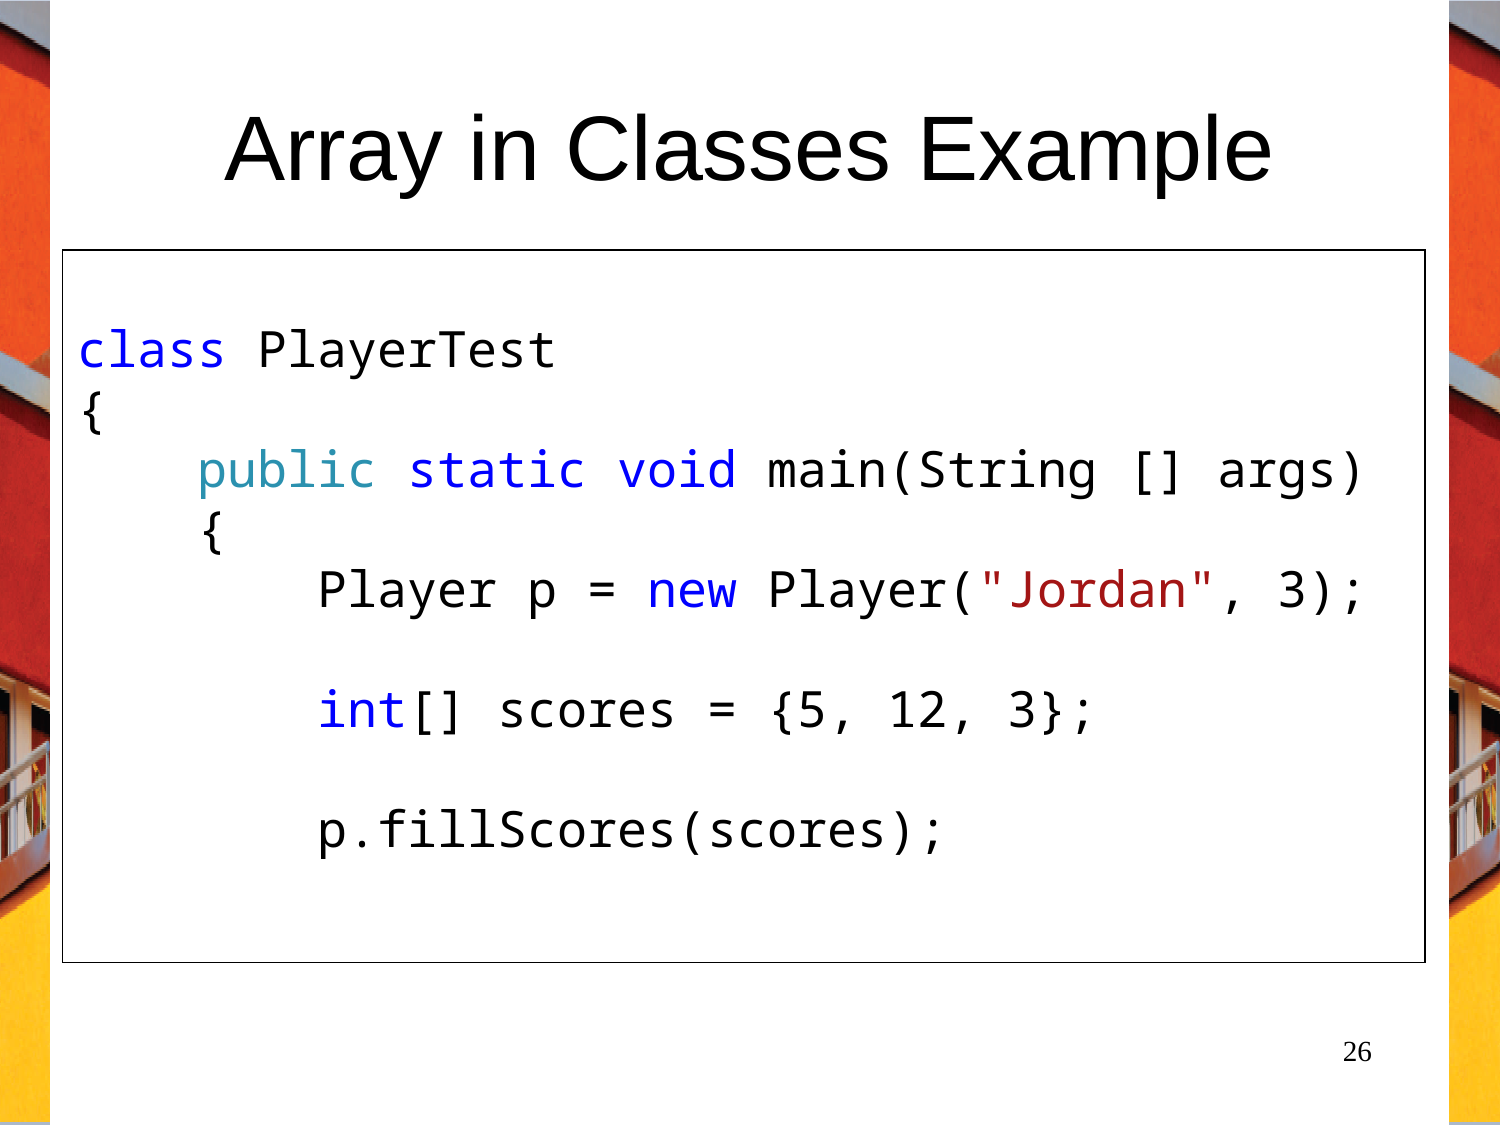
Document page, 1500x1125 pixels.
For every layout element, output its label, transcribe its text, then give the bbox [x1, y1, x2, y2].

slide_number 26 [1074, 1024, 1388, 1101]
picture [0, 0, 50, 1125]
title Array in Classes Example [112, 49, 1388, 238]
text_box class PlayerTest { public static void main(String [] args) { Player p = new Player("Jordan", 3); int[] scores = {5, 12, 3}; p.fillScores(scores); [62, 249, 1425, 963]
picture [1449, 0, 1500, 1125]
